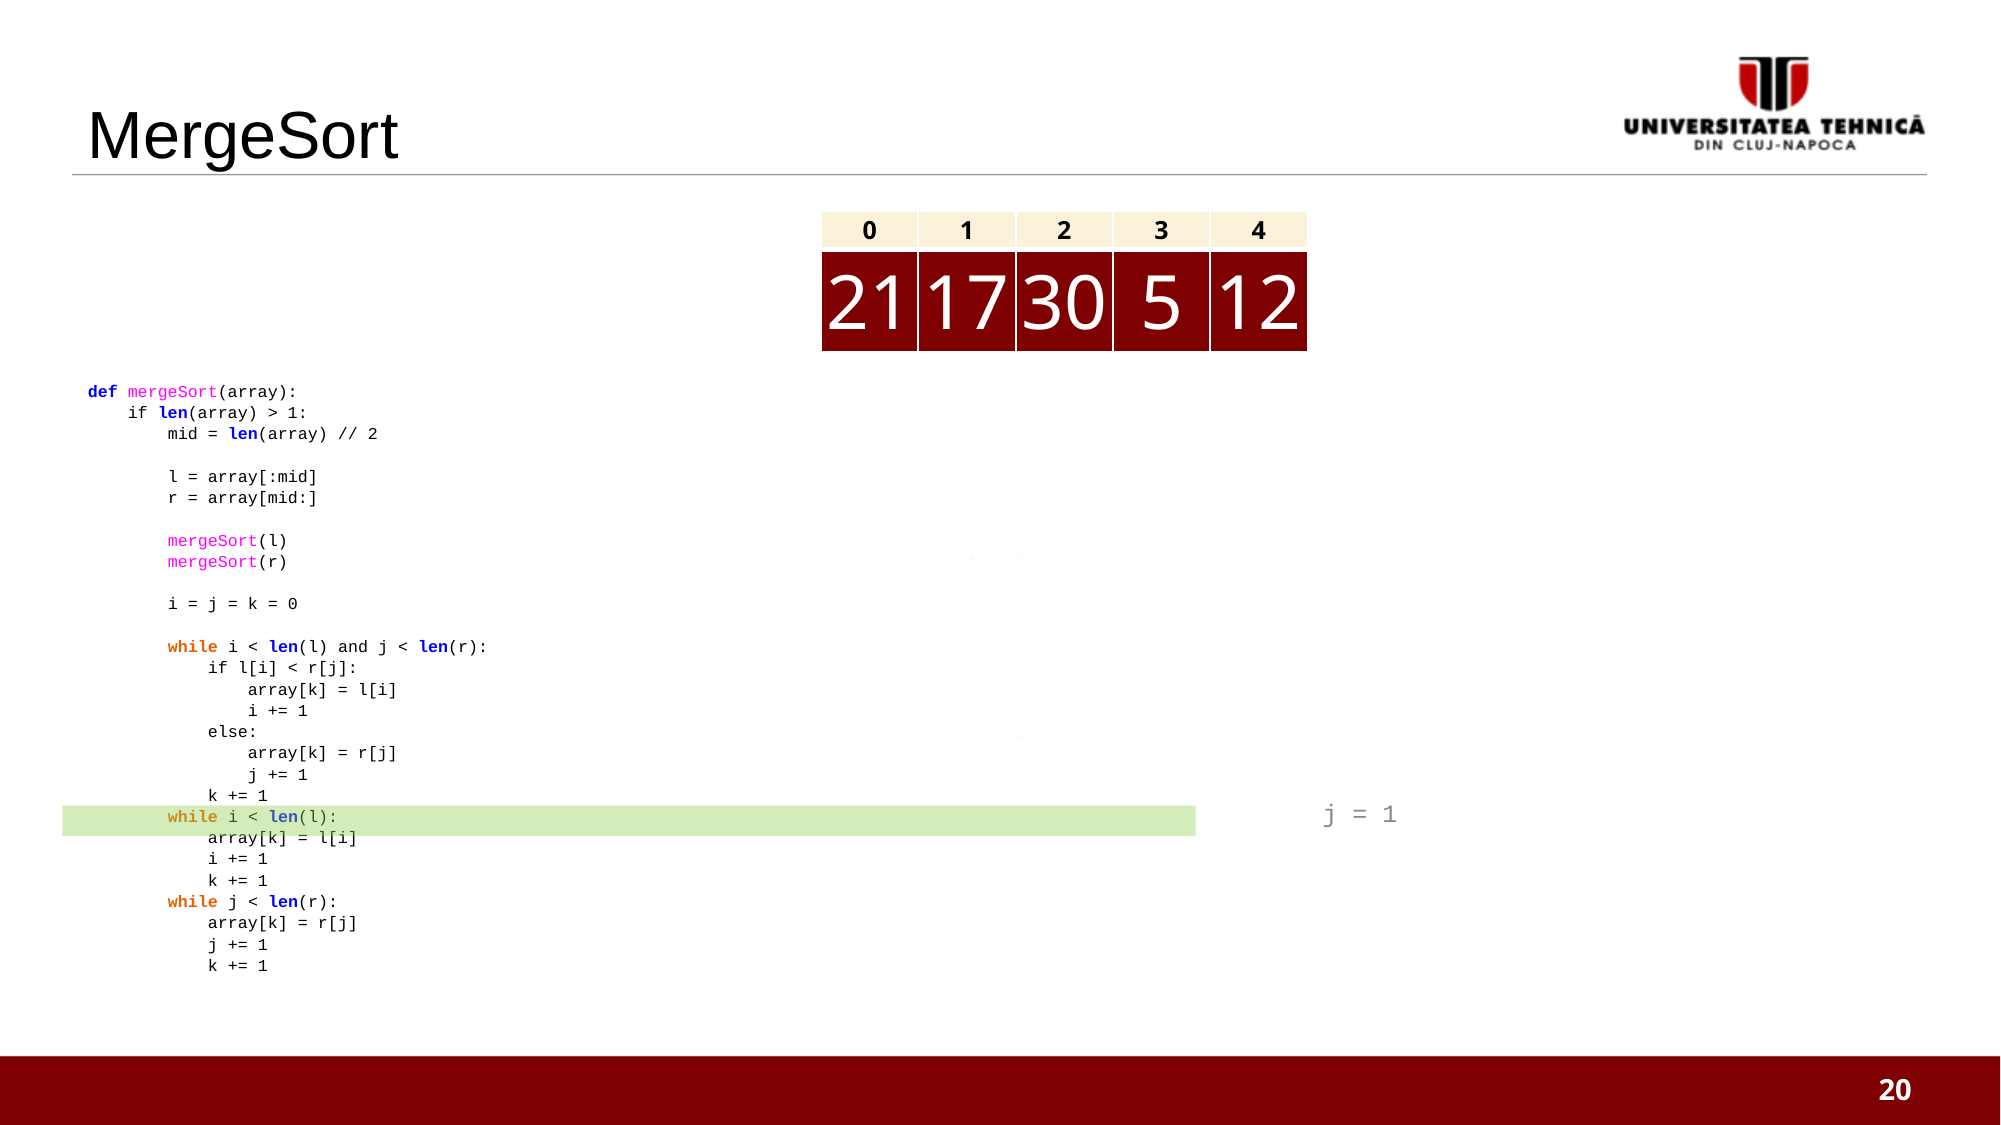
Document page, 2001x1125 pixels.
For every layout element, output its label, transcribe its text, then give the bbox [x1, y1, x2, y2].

table_header 2 [1017, 212, 1112, 247]
table_cell 5 [1114, 252, 1209, 351]
text_box [62, 805, 1196, 837]
list j = 1 [1307, 371, 1928, 1035]
table_cell 12 [1211, 252, 1307, 351]
table_header 3 [1114, 212, 1209, 247]
text_box MergeSort [72, 84, 738, 179]
table_header 1 [919, 212, 1015, 247]
slide_number 20 [1753, 1065, 1928, 1117]
table_cell 30 [1017, 252, 1112, 351]
table_cell 17 [919, 252, 1015, 351]
list def mergeSort(array): if len(array) > 1: mid = len(array) // 2 l = array[:mid] r = array[mid:] mergeSort(l) mergeSort(r) i = j = k = 0 while i < len(l) and j < len(r): if l[i] < r[j]: array[k] = l[i] i += 1 else: array[k] = r[j] j += 1 k += 1 while i < len(l): array[k] = l[i] i += 1 k += 1 while j < len(r): array[k] = r[j] j += 1 k += 1 [72, 371, 1313, 1066]
table_header 0 [822, 212, 917, 247]
picture [0, 0, 2001, 1125]
table_cell 21 [822, 252, 917, 351]
table_header 4 [1211, 212, 1307, 247]
